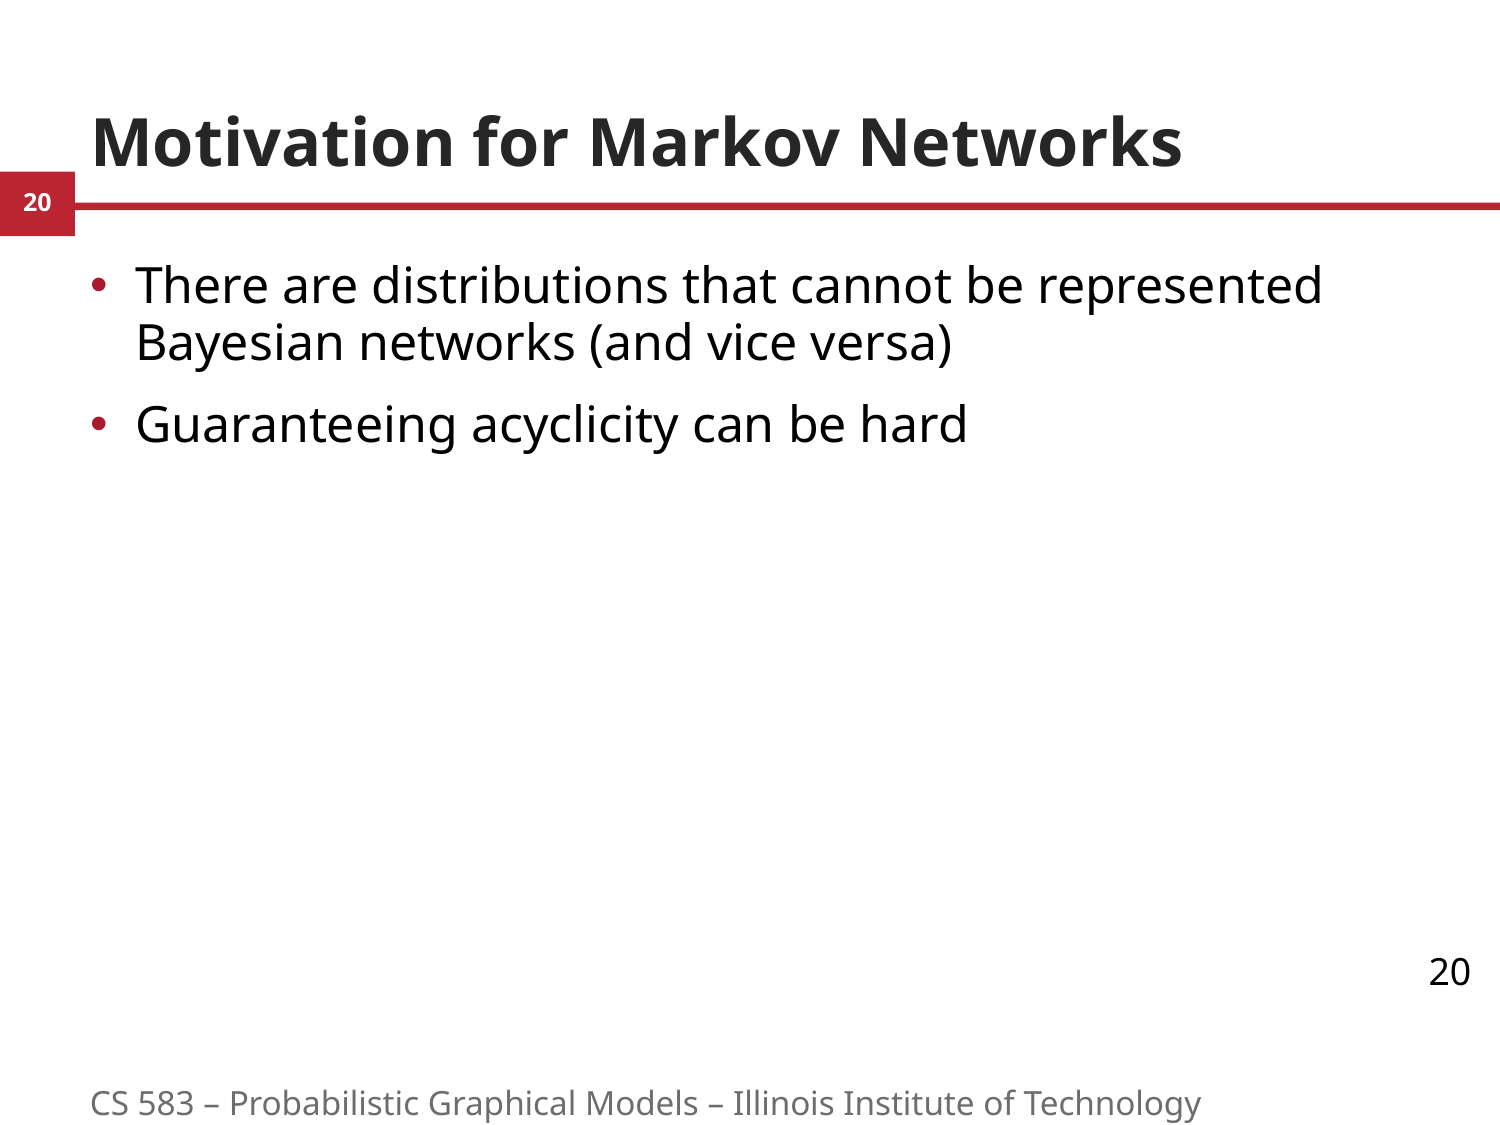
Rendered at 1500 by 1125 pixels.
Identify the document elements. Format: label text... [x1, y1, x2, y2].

title Motivation for Markov Networks [75, 56, 1425, 188]
slide_number 20 [1400, 940, 1500, 1026]
list There are distributions that cannot be represented Bayesian networks (and vice versa) Guaranteeing acyclicity can be hard [75, 249, 1425, 1013]
footer CS 583 – Probabilistic Graphical Models – Illinois Institute of Technology [75, 1074, 1438, 1125]
